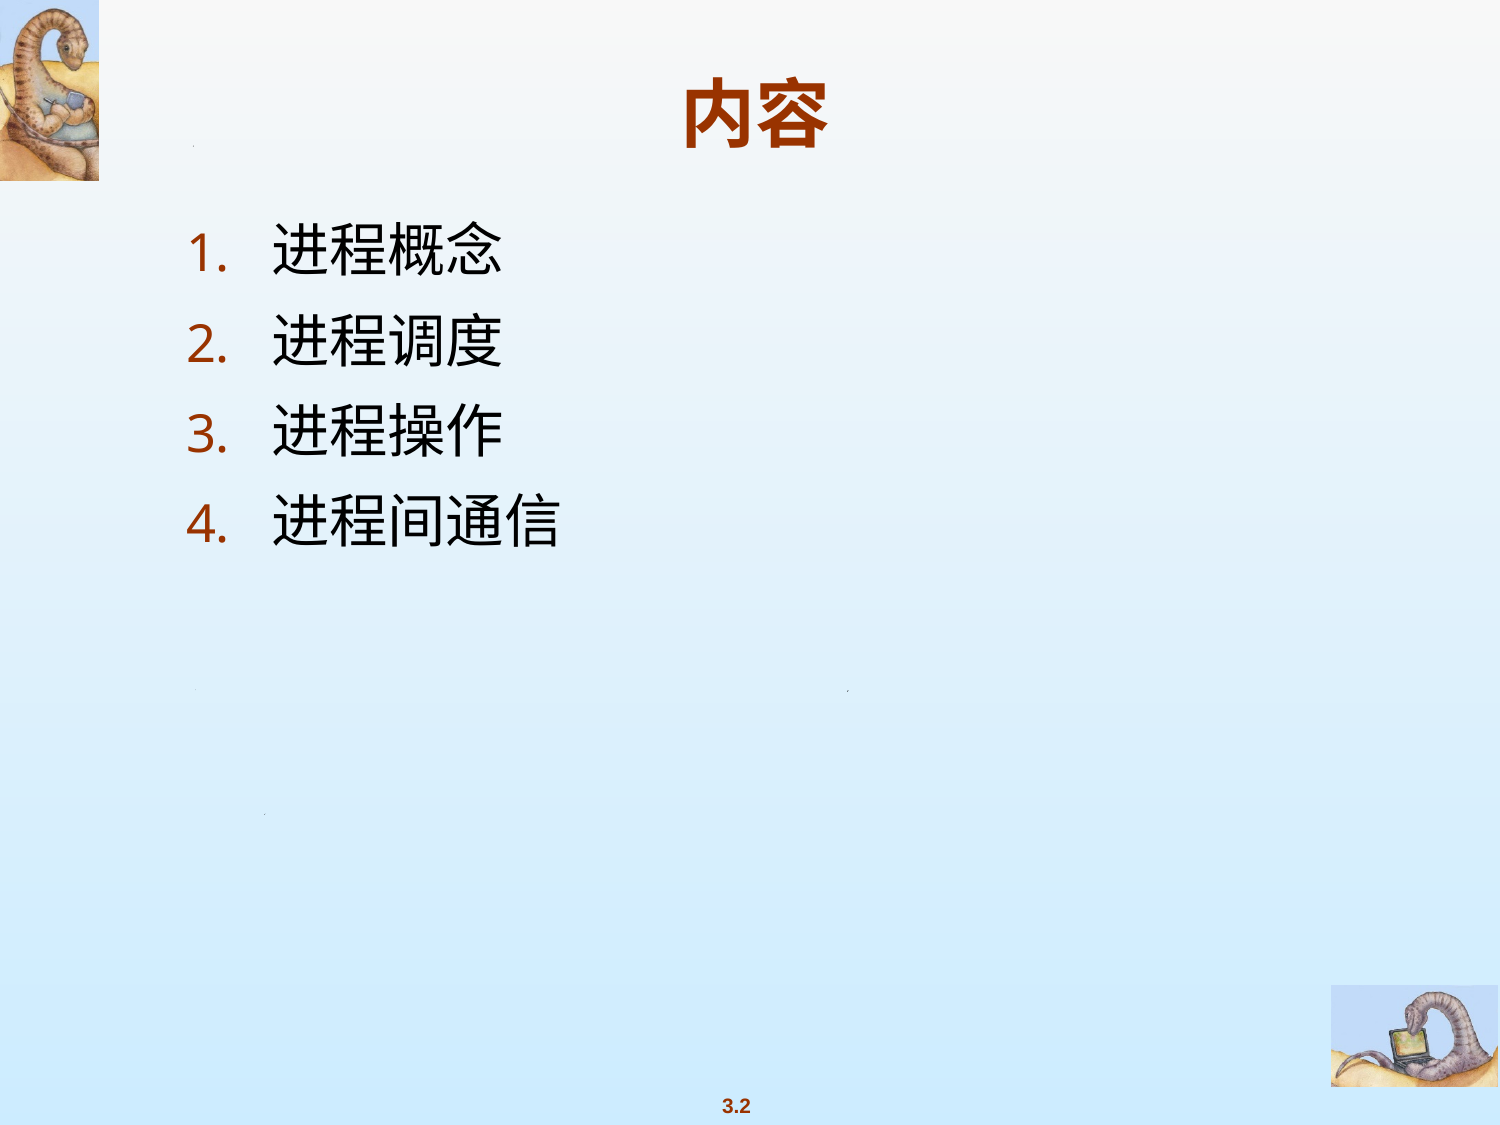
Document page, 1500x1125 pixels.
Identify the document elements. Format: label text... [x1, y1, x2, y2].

list 进程概念 进程调度 进程操作 进程间通信 [171, 205, 1500, 1064]
title 内容 [201, 57, 1311, 164]
picture [1331, 1064, 1498, 1087]
picture [0, 0, 99, 181]
